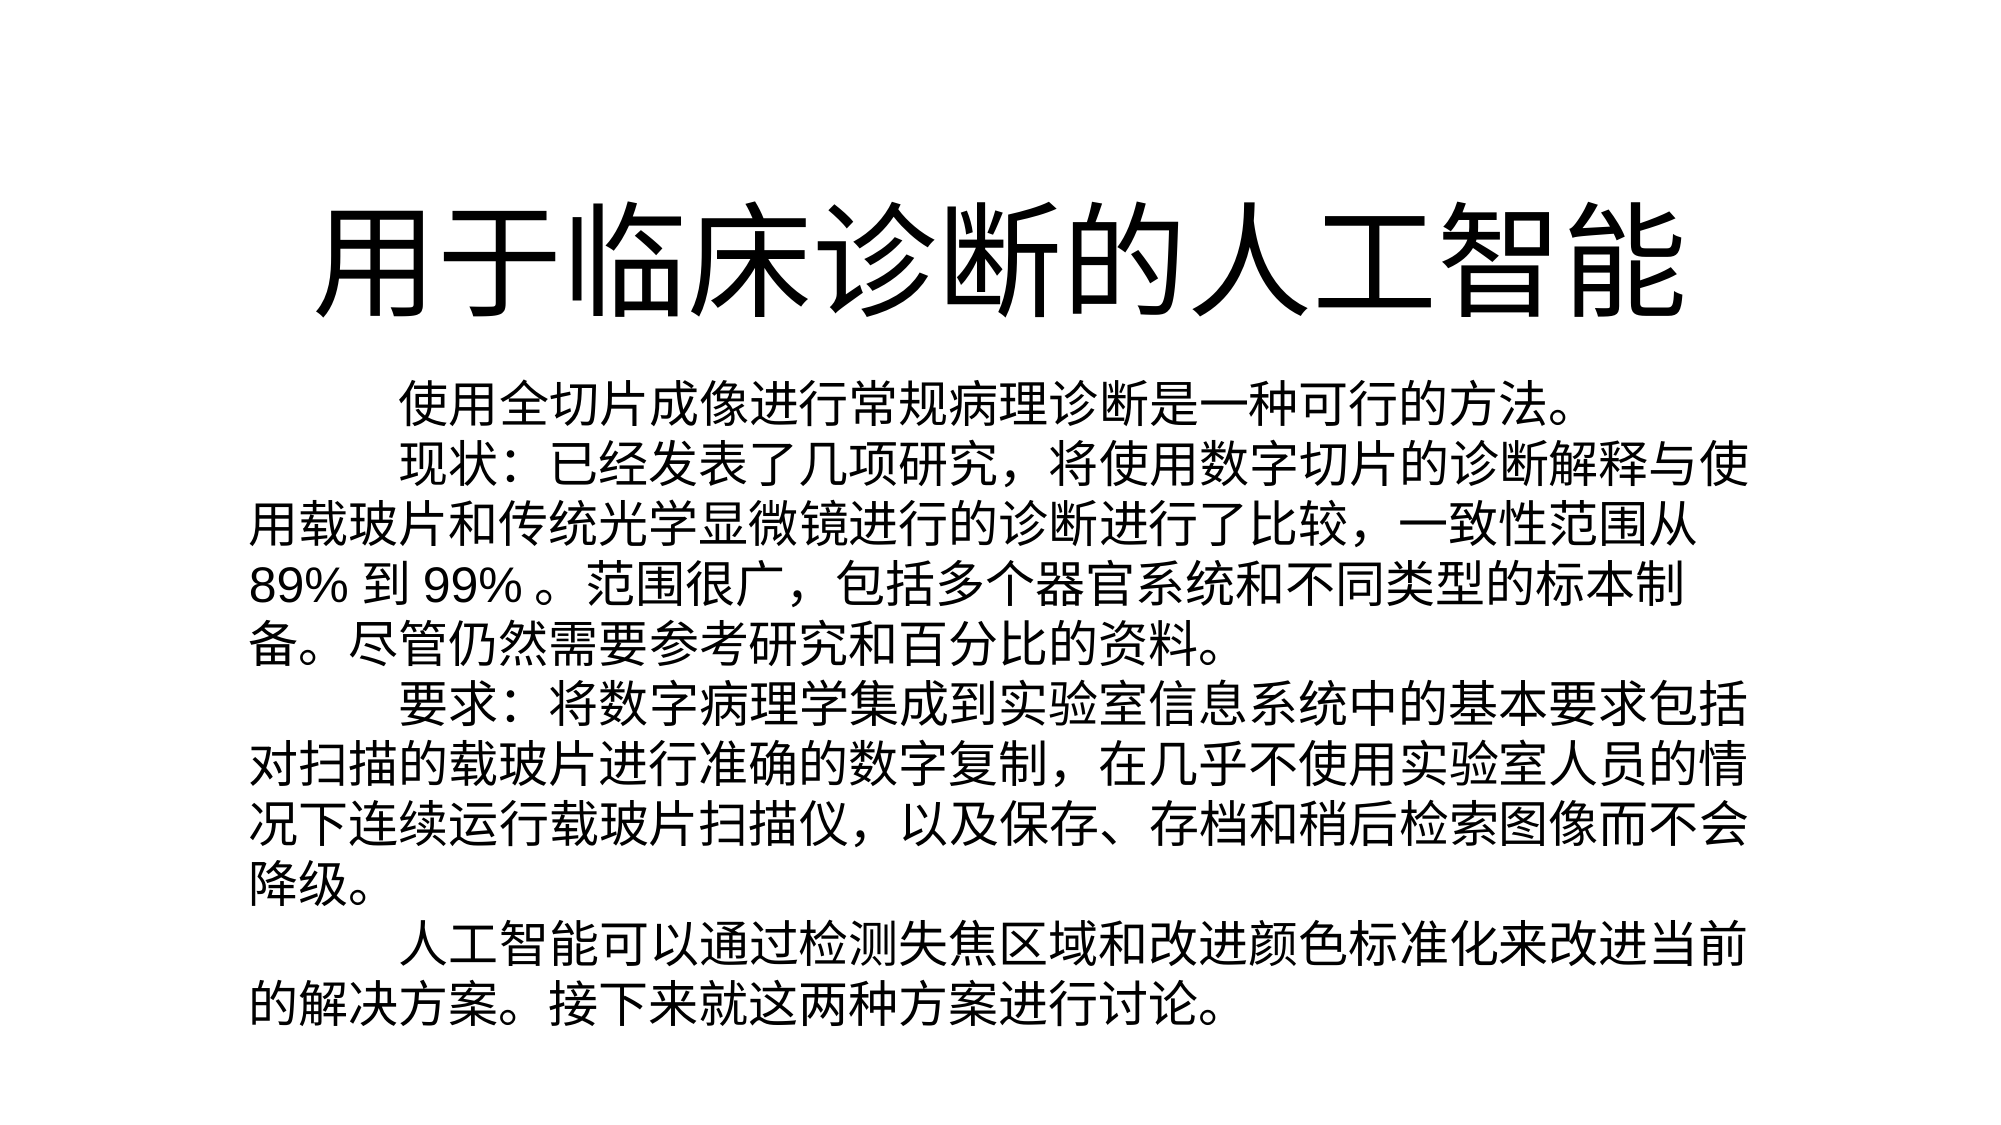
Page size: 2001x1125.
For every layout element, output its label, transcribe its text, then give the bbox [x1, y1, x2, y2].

subtitle 使用全切片成像进行常规病理诊断是一种可行的方法。 现状：已经发表了几项研究，将使用数字切片的诊断解释与使用载玻片和传统光学显微镜进行的诊断进行了比较，一致性范围从89%到99%。范围很广，包括多个器官系统和不同类型的标本制备。尽管仍然需要参考研究和百分比的资料。 要求：将数字病理学集成到实验室信息系统中的基本要求包括对扫描的载玻片进行准确的数字复制，在几乎不使用实验室人员的情况下连续运行载玻片扫描仪，以及保存、存档和稍后检索图像而不会降级。 人工智能可以通过检测失焦区域和改进颜色标准化来改进当前的解决方案。接下来就这两种方案进行讨论。 [234, 365, 1766, 760]
title 用于临床诊断的人工智能 [249, 138, 1750, 343]
